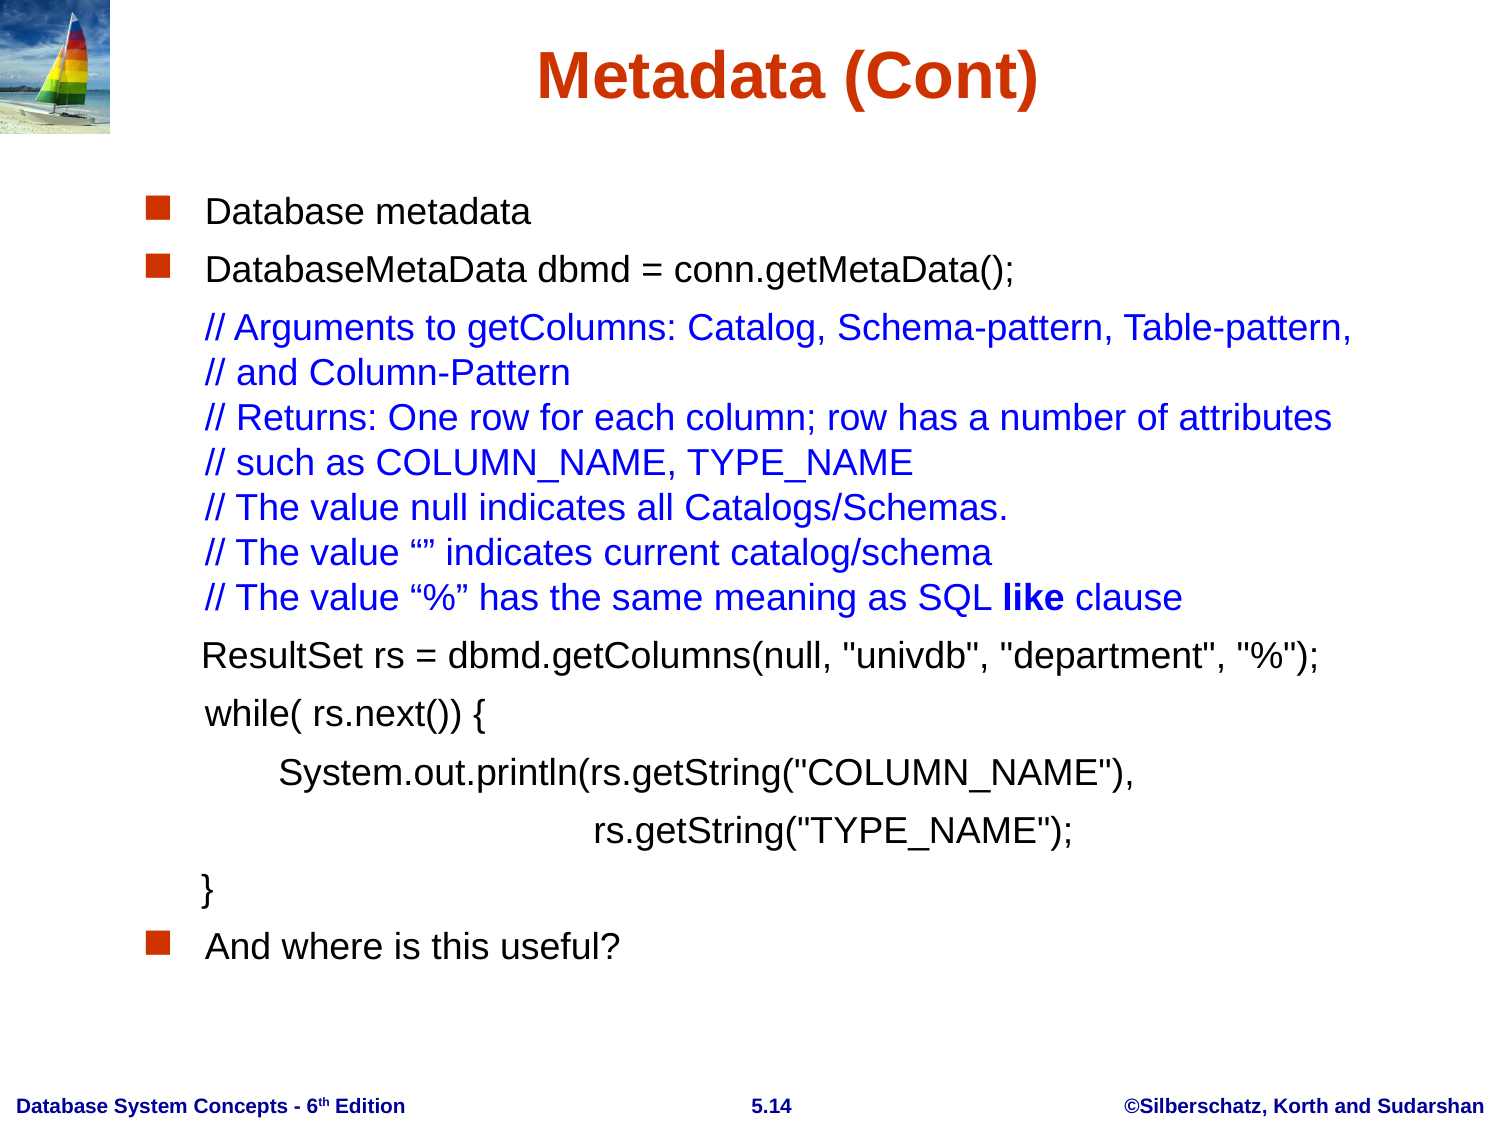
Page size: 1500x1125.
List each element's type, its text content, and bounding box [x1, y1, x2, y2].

picture [0, 0, 110, 134]
title Metadata (Cont) [125, 18, 1452, 120]
list Database metadata DatabaseMetaData dbmd = conn.getMetaData(); // Arguments to getColumns: Catalog, Schema-pattern, Table-pattern, // and Column-Pattern // Returns: One row for each column; row has a number of attributes // such as COLUMN_NAME, TYPE_NAME // The value null indicates all Catalogs/Schemas. // The value “” indicates current catalog/schema // The value “%” has the same meaning as SQL like clause ResultSet rs = dbmd.getColumns(null, "univdb", "department", "%"); while( rs.next()) { System.out.println(rs.getString("COLUMN_NAME"), rs.getString("TYPE_NAME"); } And where is this useful? [133, 179, 1391, 984]
